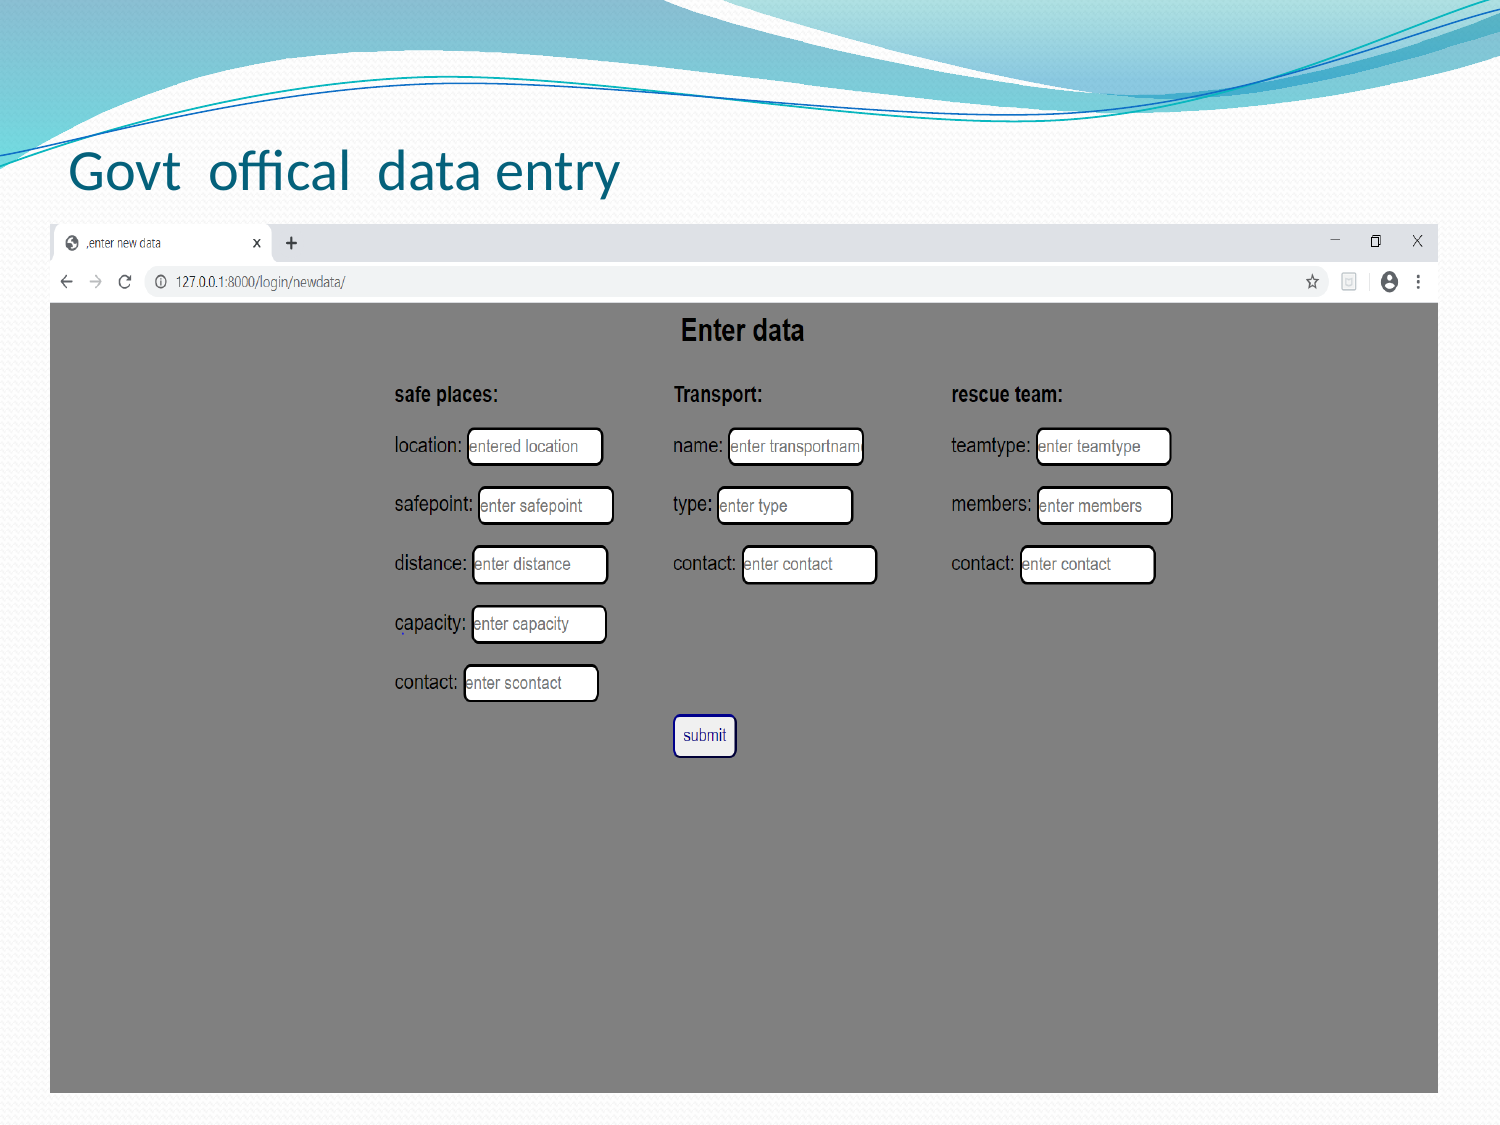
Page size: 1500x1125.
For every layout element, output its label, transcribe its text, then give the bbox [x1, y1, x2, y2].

text_box Govt offical data entry [53, 125, 637, 210]
picture [49, 224, 1438, 1093]
